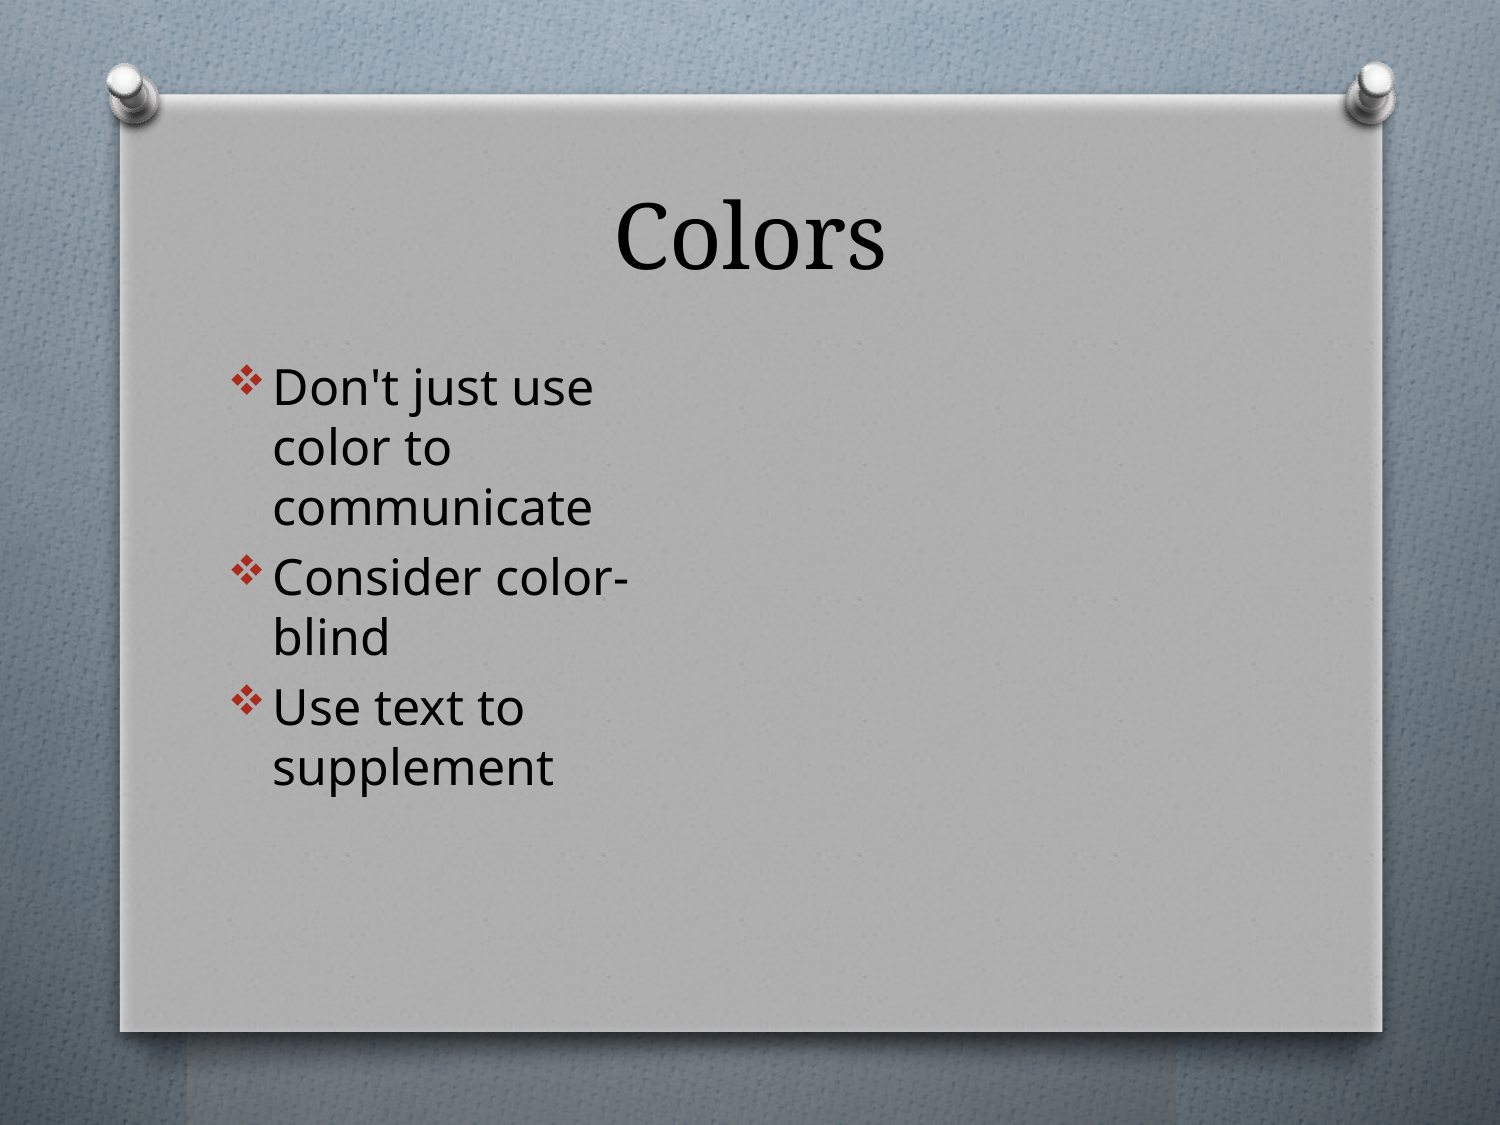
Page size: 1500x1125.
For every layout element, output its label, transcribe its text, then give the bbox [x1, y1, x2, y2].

list Don't just use color to communicate Consider color-blind Use text to supplement [213, 348, 738, 939]
title Colors [179, 134, 1323, 332]
picture [75, 29, 198, 153]
picture [1317, 35, 1439, 156]
